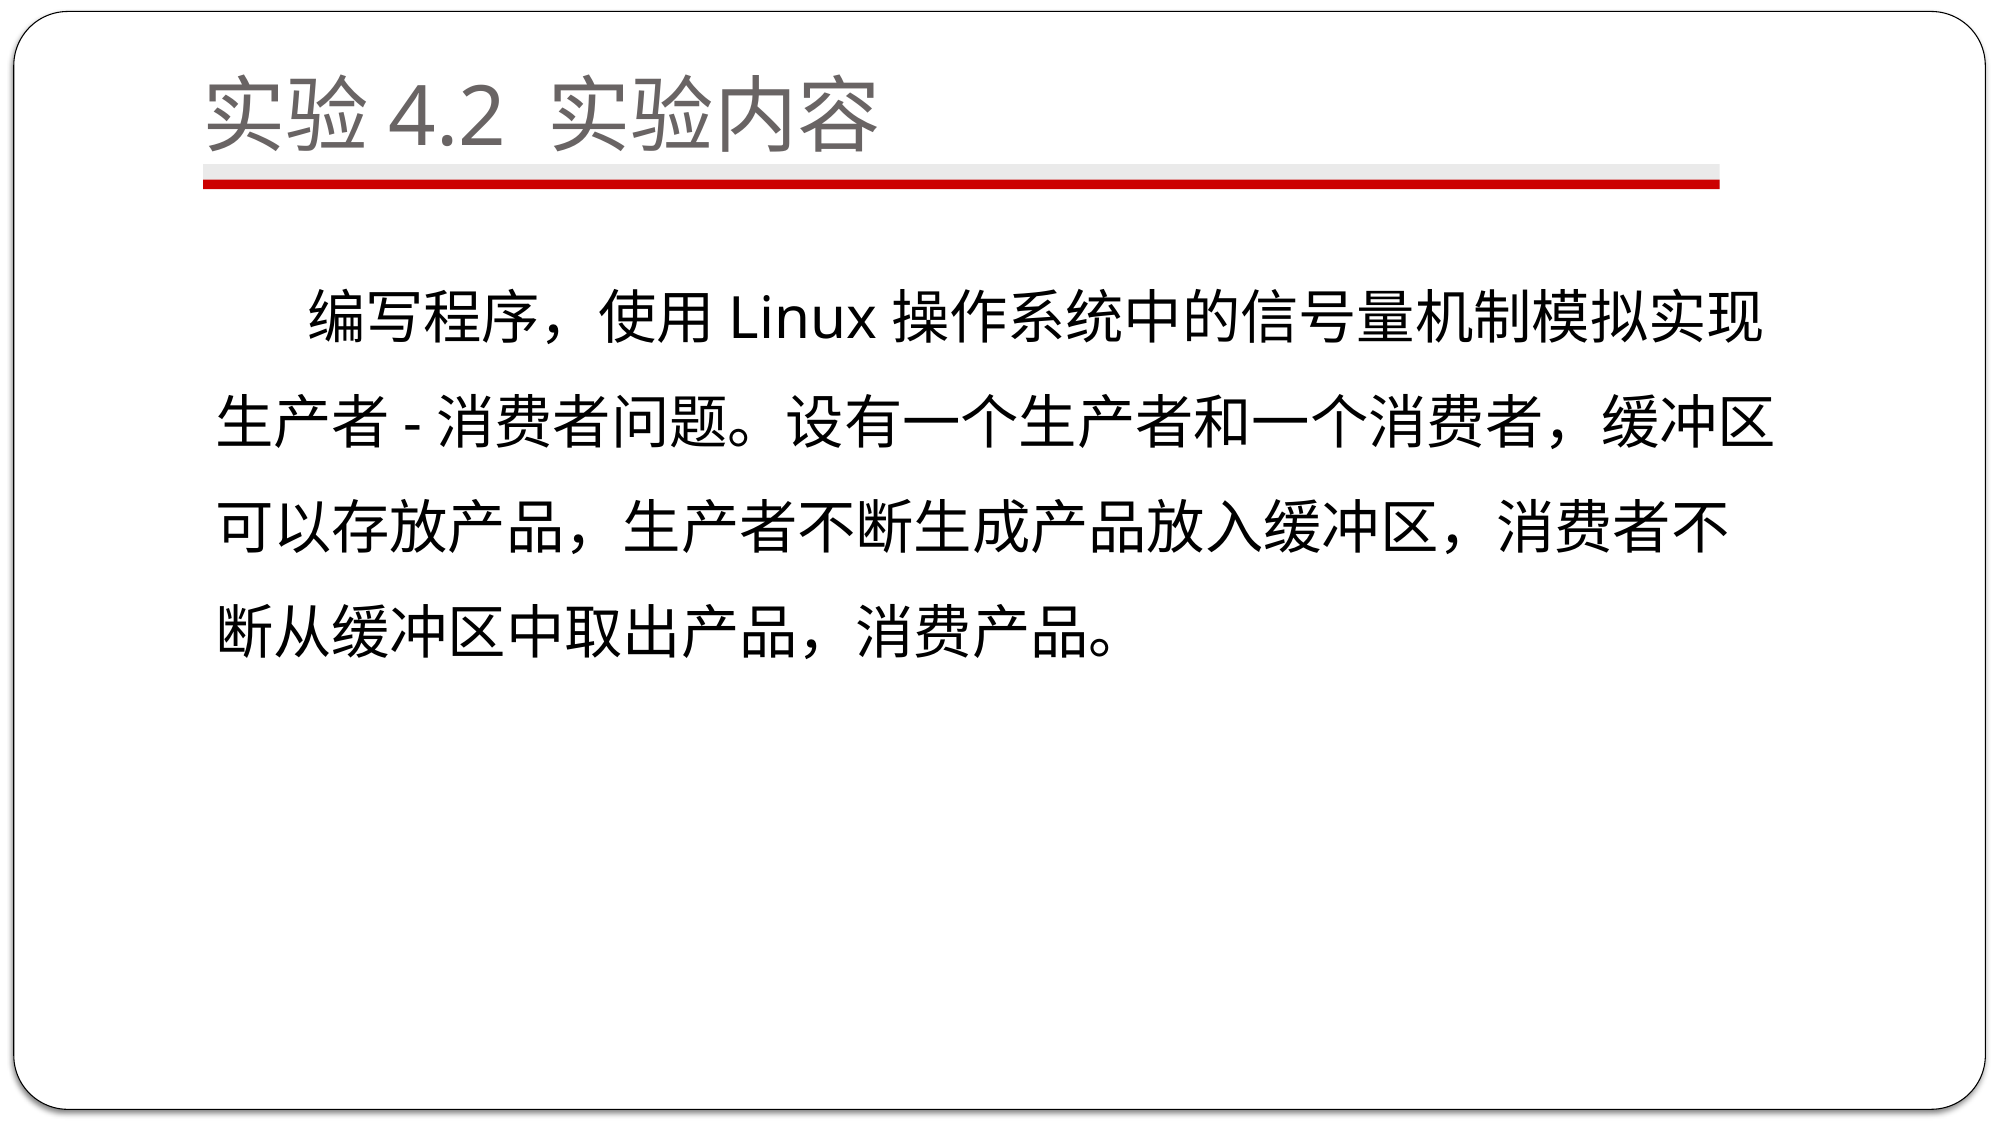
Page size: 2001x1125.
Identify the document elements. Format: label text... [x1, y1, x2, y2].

title 实验4.2 实验内容 [187, 70, 1879, 178]
list 编写程序，使用Linux操作系统中的信号量机制模拟实现生产者-消费者问题。设有一个生产者和一个消费者，缓冲区可以存放产品，生产者不断生成产品放入缓冲区，消费者不断从缓冲区中取出产品，消费产品。 [200, 237, 1800, 988]
